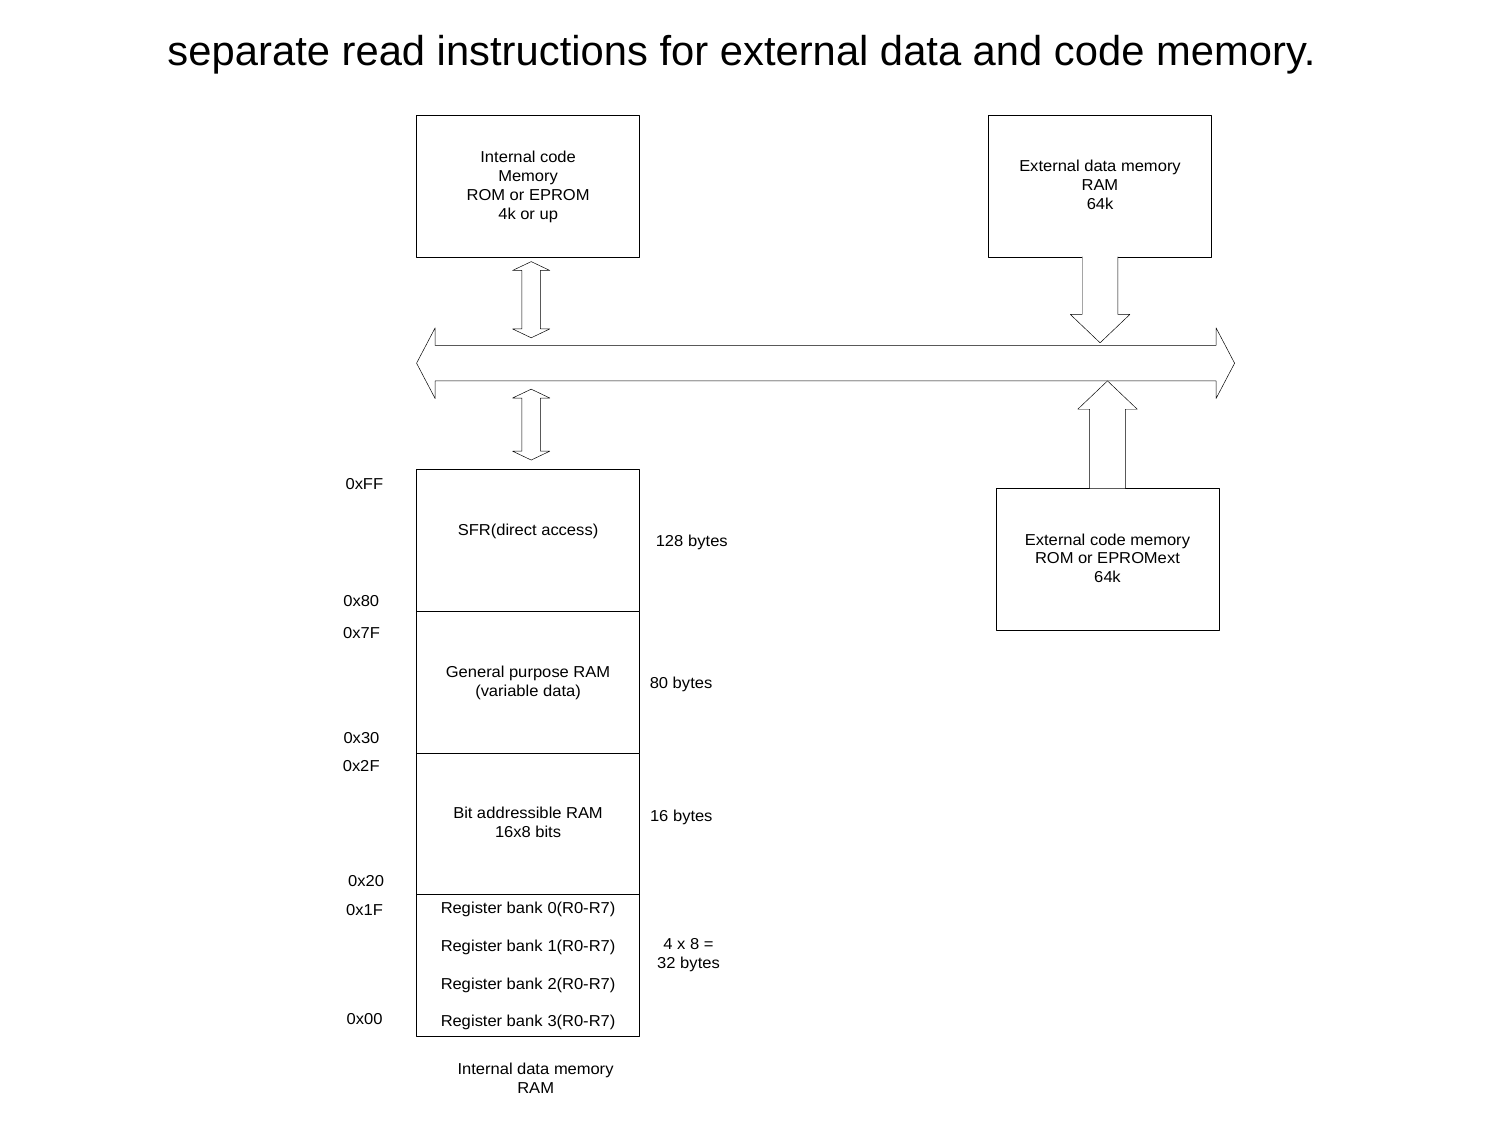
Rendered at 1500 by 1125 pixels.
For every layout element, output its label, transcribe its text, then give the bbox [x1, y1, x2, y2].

list separate read instructions for external data and code memory. [74, 1, 1426, 1125]
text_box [249, 112, 1238, 1101]
